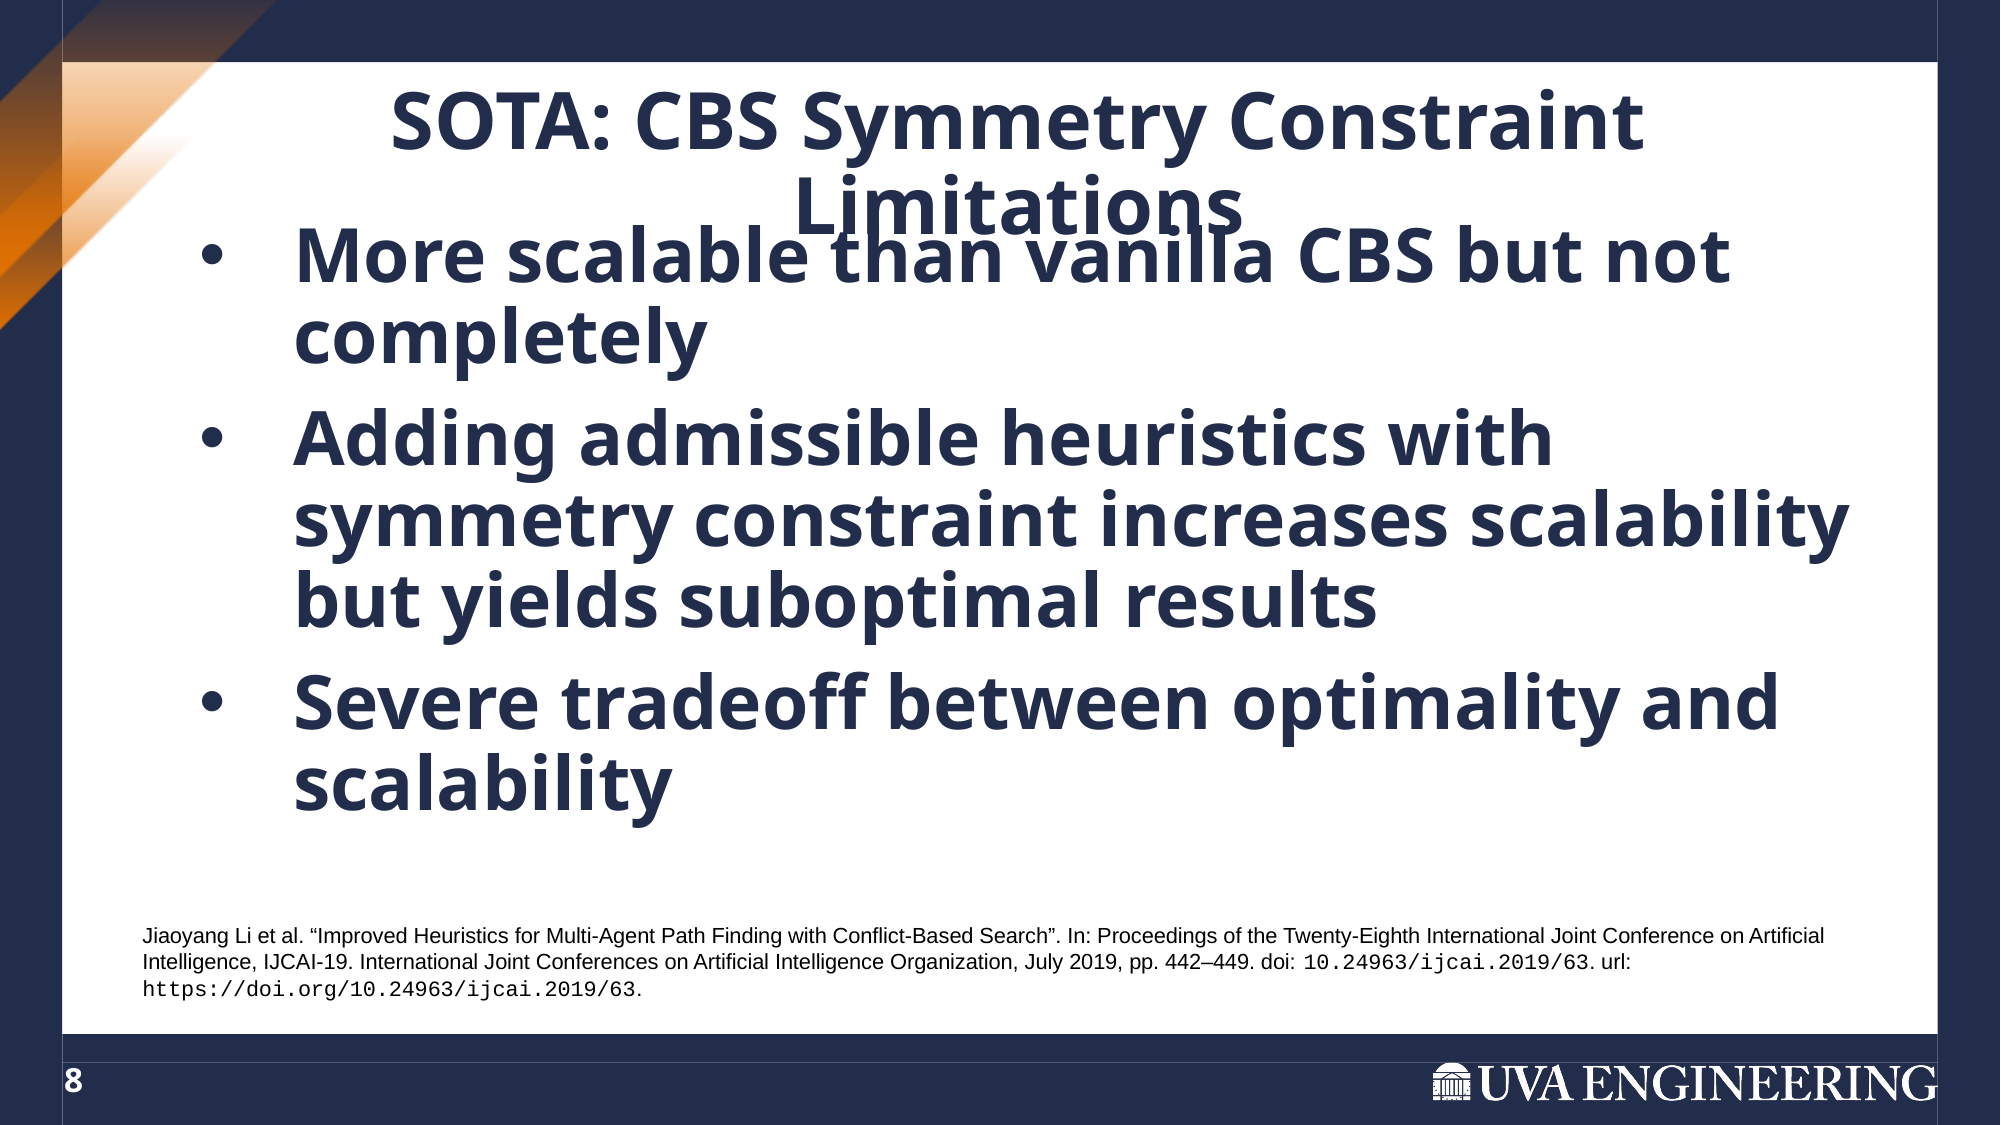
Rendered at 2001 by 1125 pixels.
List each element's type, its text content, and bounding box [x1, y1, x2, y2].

picture [0, 0, 284, 338]
list SOTA: CBS Symmetry Constraint Limitations [156, 73, 1881, 168]
text_box Jiaoyang Li et al. “Improved Heuristics for Multi-Agent Path Finding with Conflict-Based Search”. In: Proceedings of the Twenty-Eighth International Joint Conference on Artificial Intelligence, IJCAI-19. International Joint Conferences on Artificial Intelligence Organization, July 2019, pp. 442–449. doi: 10.24963/ijcai.2019/63. url: https://doi.org/10.24963/ijcai.2019/63. [127, 914, 1871, 1008]
picture [1433, 1063, 1938, 1101]
text_box More scalable than vanilla CBS but not completely Adding admissible heuristics with symmetry constraint increases scalability but yields suboptimal results Severe tradeoff between optimality and scalability [146, 210, 1871, 914]
